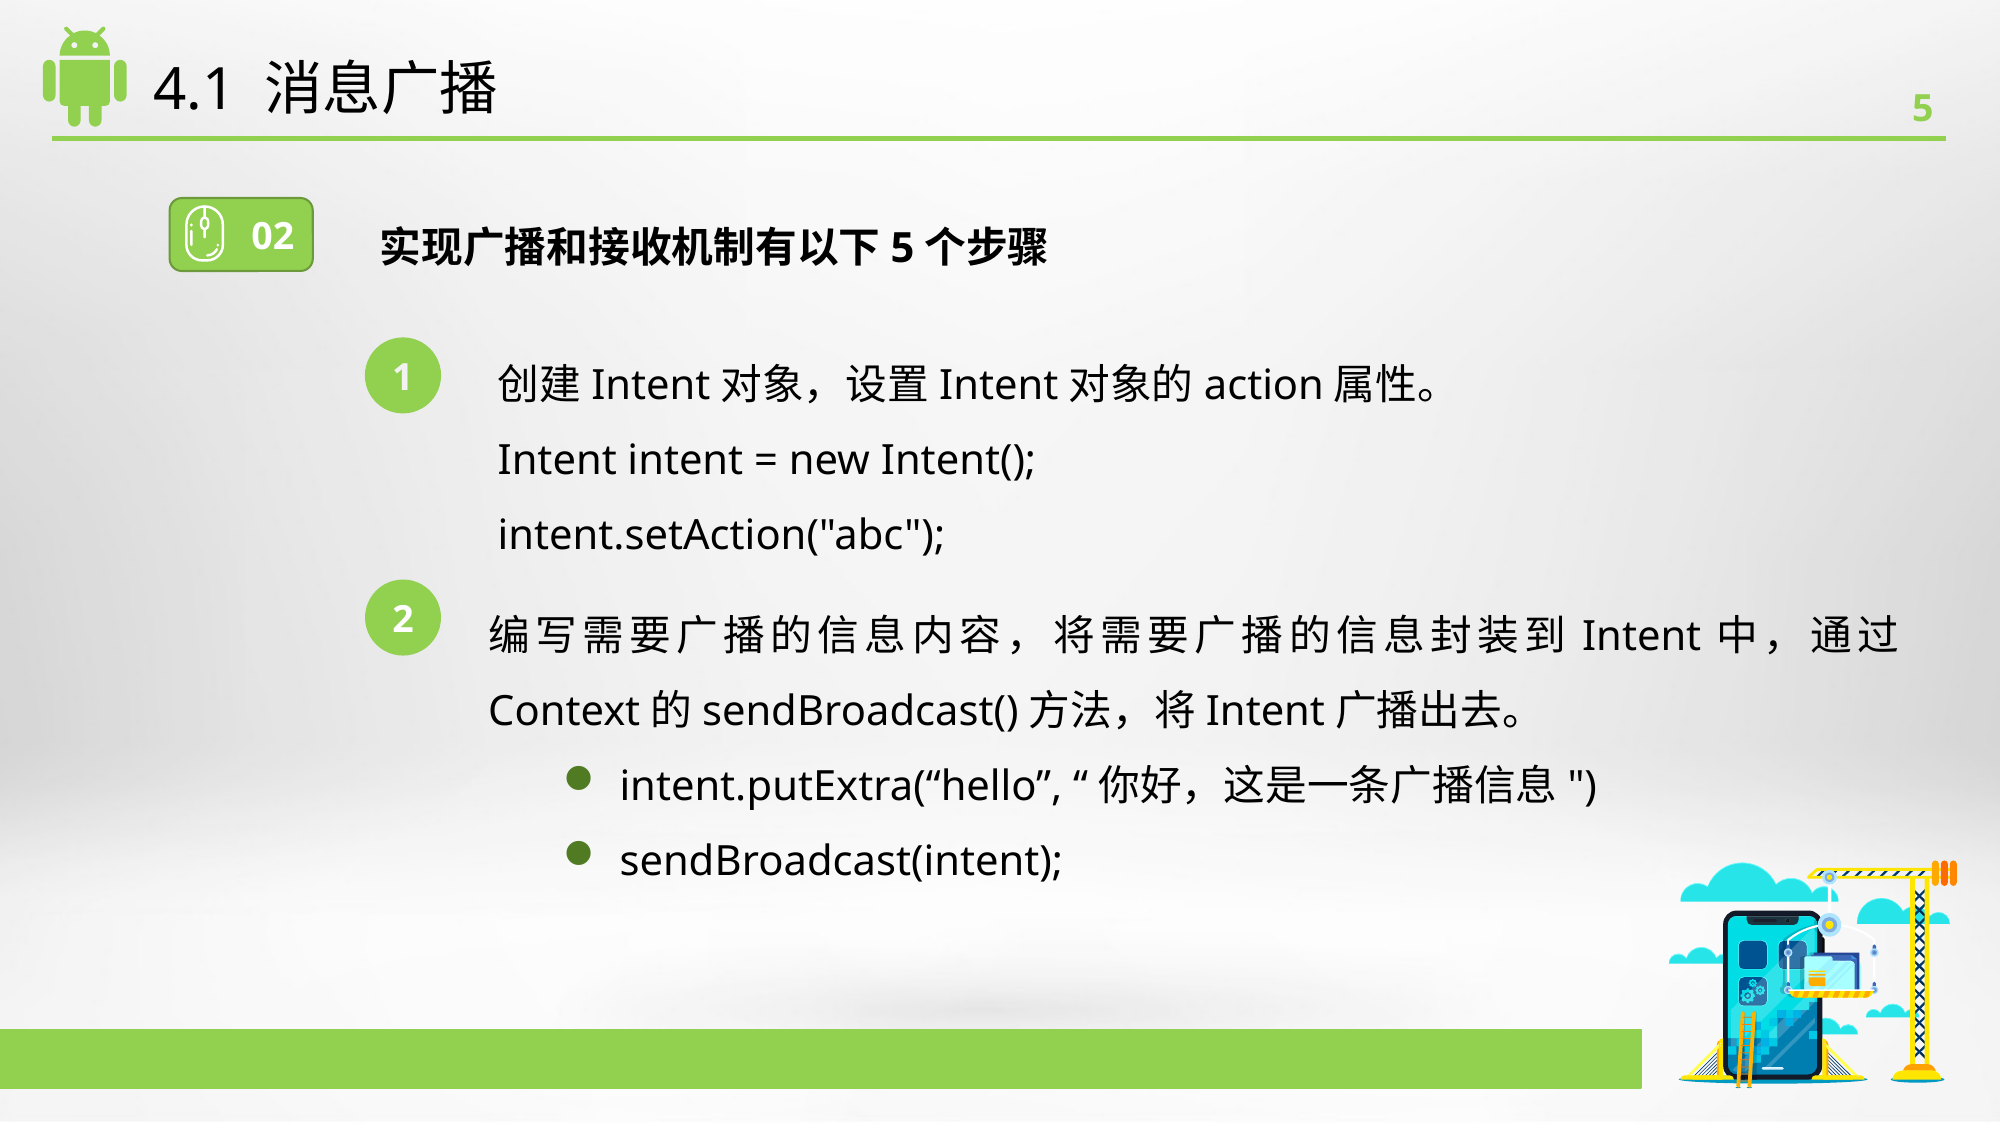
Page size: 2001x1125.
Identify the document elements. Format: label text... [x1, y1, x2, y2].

text_box 1 [364, 337, 442, 414]
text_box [169, 197, 1867, 274]
text_box [0, 1029, 1642, 1088]
text_box 2 [365, 579, 442, 656]
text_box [1668, 860, 1957, 1089]
title 4.1 消息广播 [138, 46, 1833, 135]
text_box 编写需要广播的信息内容，将需要广播的信息封装到Intent中，通过Context的sendBroadcast()方法，将Intent广播出去。 intent.putExtra(“hello”, “你好，这是一条广播信息") sendBroadcast(intent); [473, 576, 1925, 892]
picture [0, 0, 2000, 1125]
text_box 创建Intent对象，设置Intent对象的action属性。 Intent intent = new Intent(); intent.setAction("abc"); [482, 325, 1817, 566]
